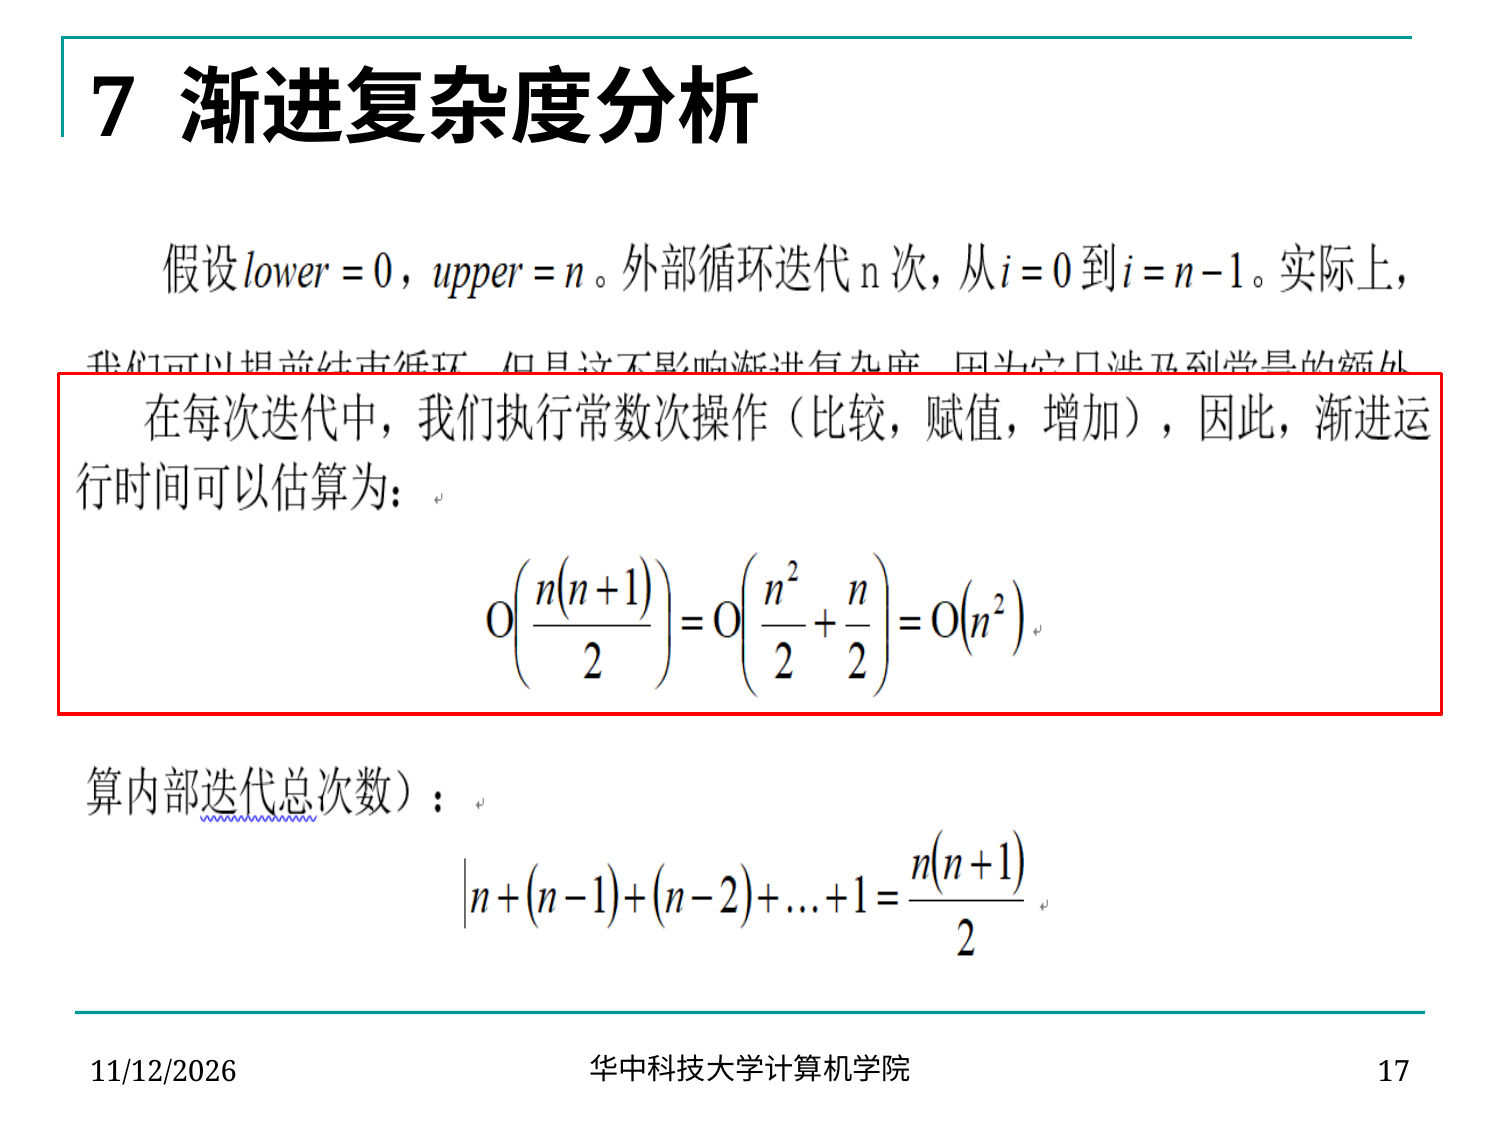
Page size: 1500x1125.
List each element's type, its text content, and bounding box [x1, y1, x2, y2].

picture [59, 232, 1441, 970]
footer 华中科技大学计算机学院 [512, 1025, 988, 1100]
slide_number 17 [1074, 1024, 1425, 1100]
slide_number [75, 1024, 425, 1100]
title 7 渐进复杂度分析 [75, 45, 1425, 232]
